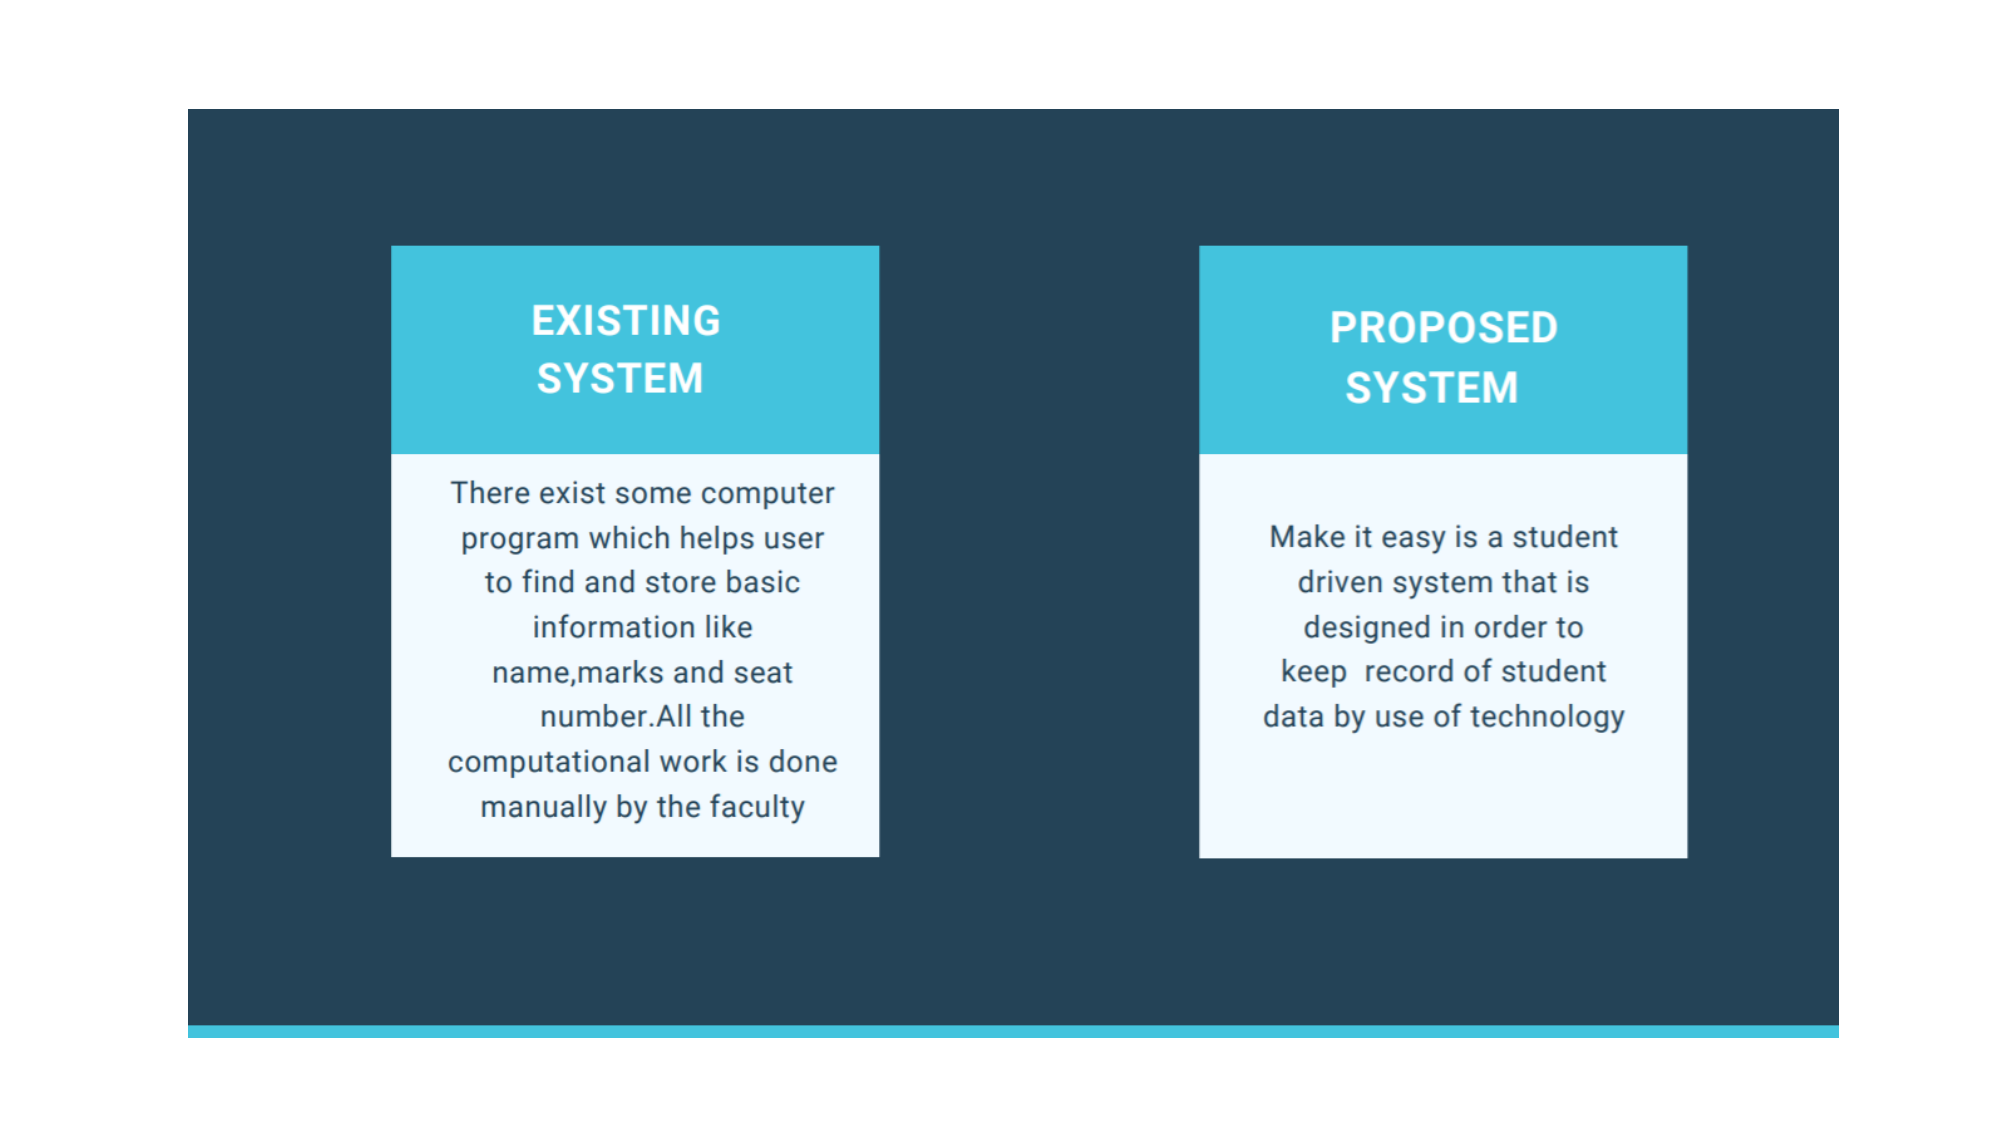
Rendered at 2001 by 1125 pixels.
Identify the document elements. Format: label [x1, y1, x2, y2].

picture [188, 109, 1839, 1038]
